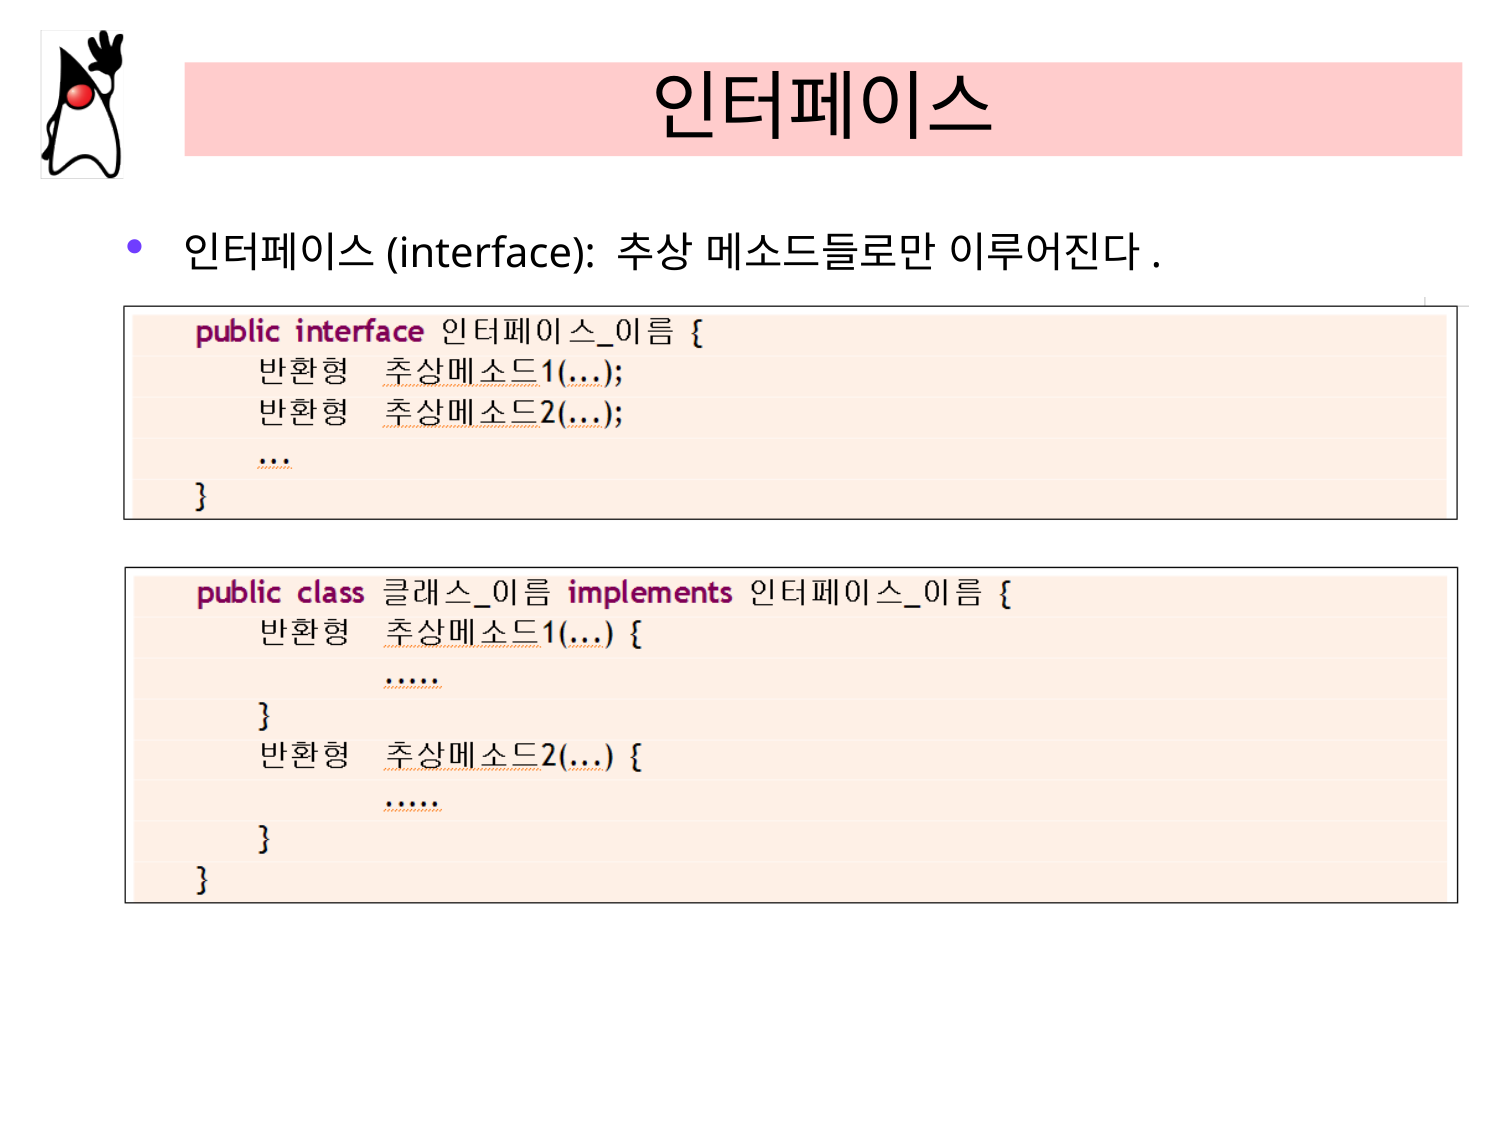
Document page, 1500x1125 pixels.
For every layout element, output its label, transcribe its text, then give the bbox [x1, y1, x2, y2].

picture [116, 297, 1469, 525]
picture [121, 557, 1467, 911]
list 인터페이스(interface): 추상 메소드들로만 이루어진다. [112, 218, 1460, 299]
title 인터페이스 [184, 62, 1463, 157]
picture [39, 30, 124, 179]
list 인터페이스(interface): 추상 메소드들로만 이루어진다. [112, 528, 1460, 901]
